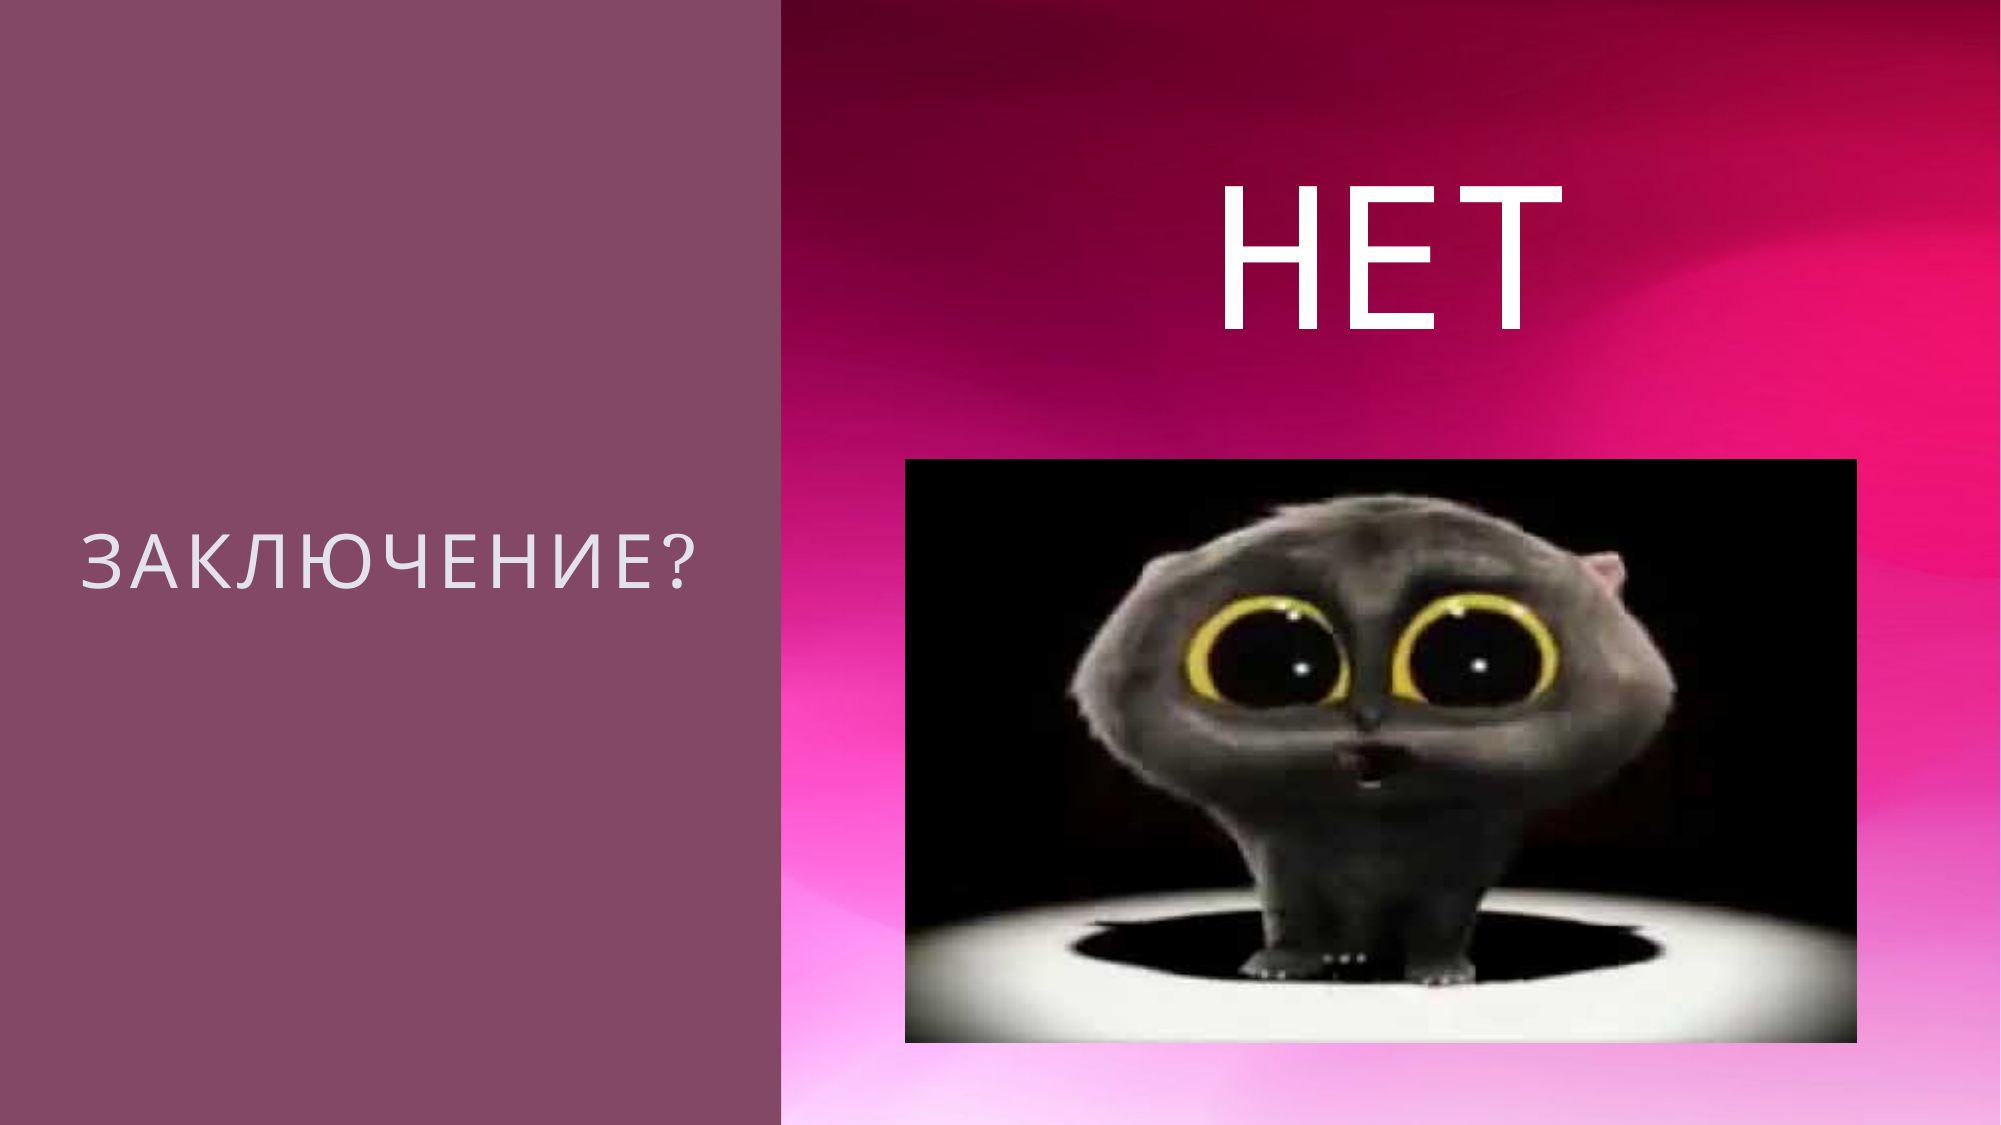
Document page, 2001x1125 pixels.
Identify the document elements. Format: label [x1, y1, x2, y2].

picture [0, 0, 2001, 1125]
text_box [904, 458, 1858, 1044]
